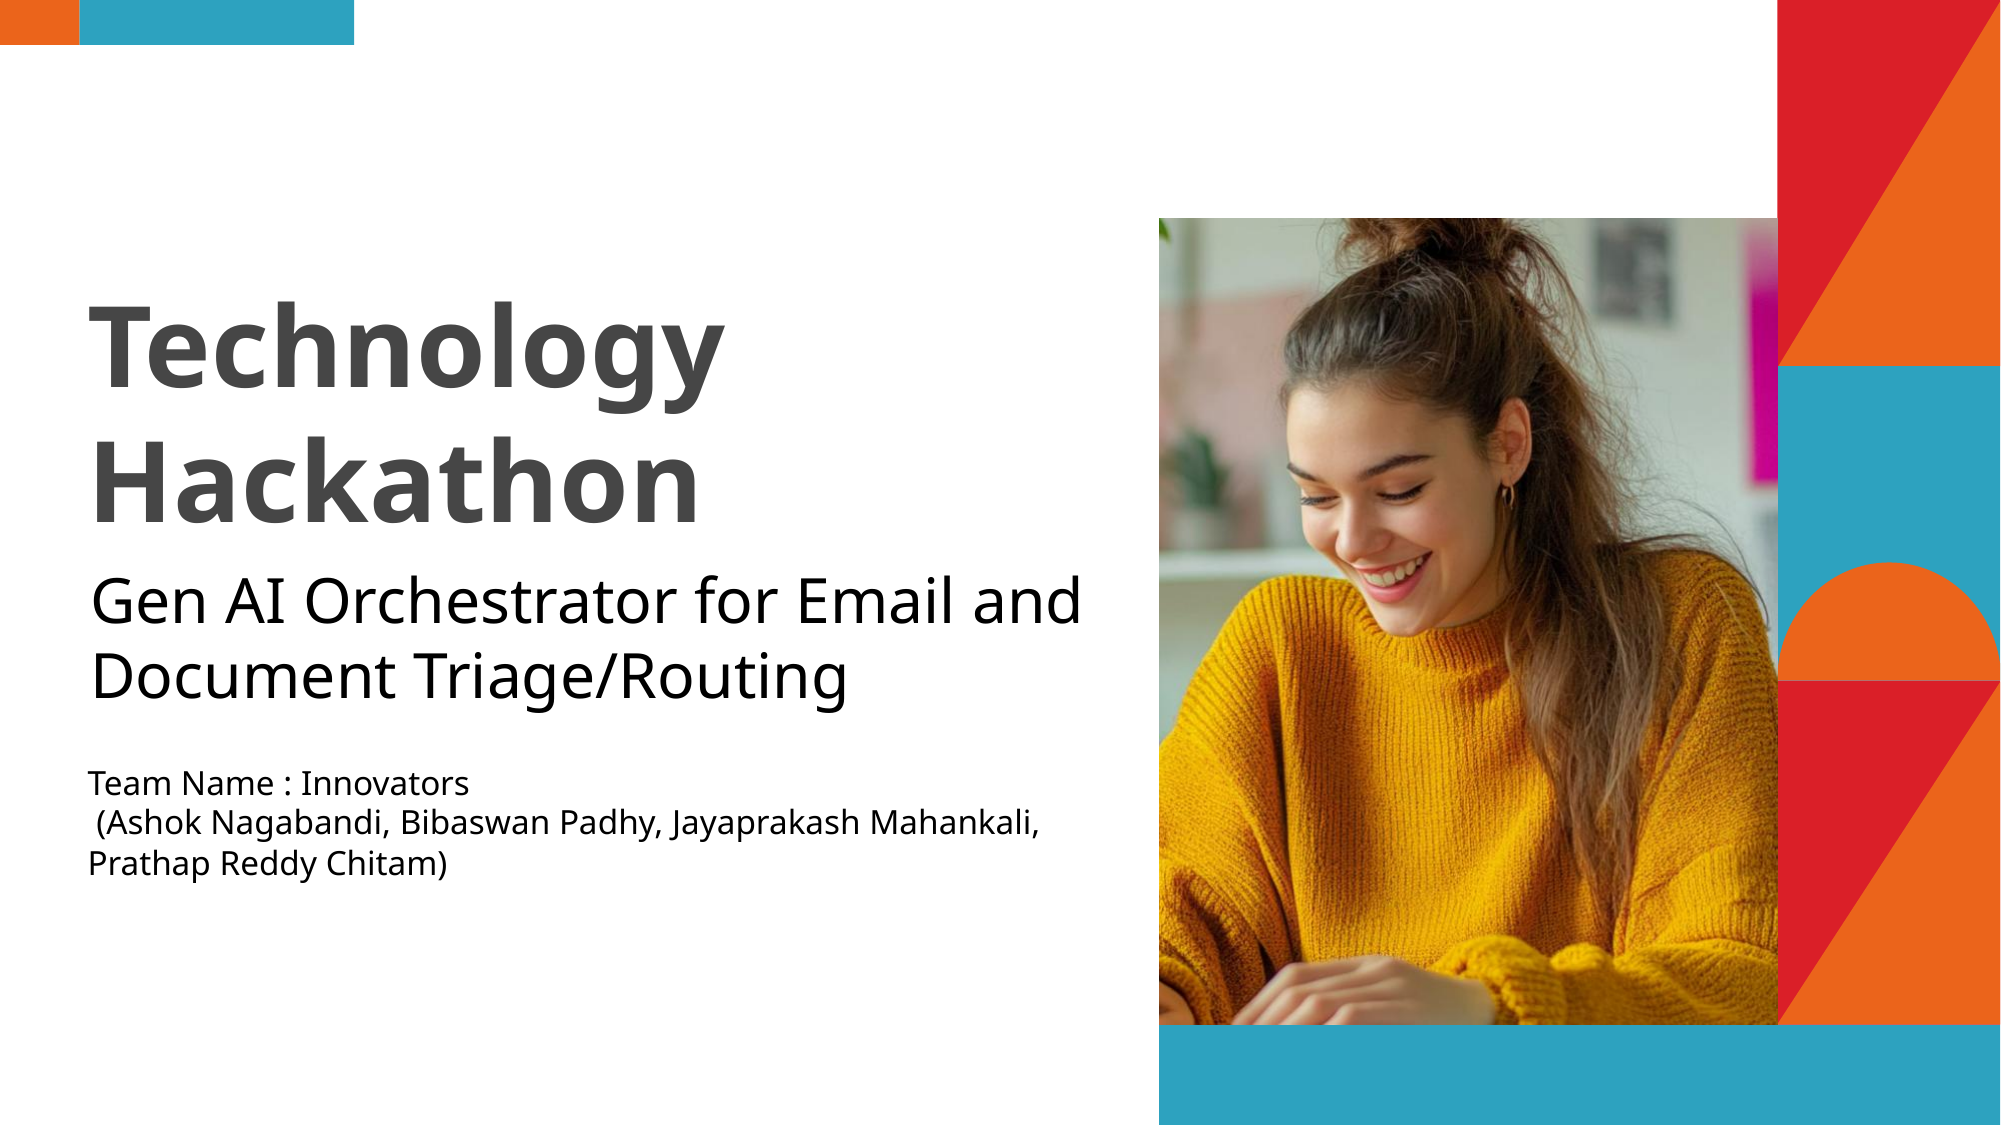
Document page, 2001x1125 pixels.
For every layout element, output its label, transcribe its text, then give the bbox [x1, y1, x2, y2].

picture [1158, 218, 1779, 1025]
title Technology Hackathon [87, 106, 1161, 545]
list Team Name : Innovators (Ashok Nagabandi, Bibaswan Padhy, Jayaprakash Mahankali, Prathap Reddy Chitam) [87, 796, 1099, 882]
subtitle Gen AI Orchestrator for Email and Document Triage/Routing [75, 553, 1136, 698]
